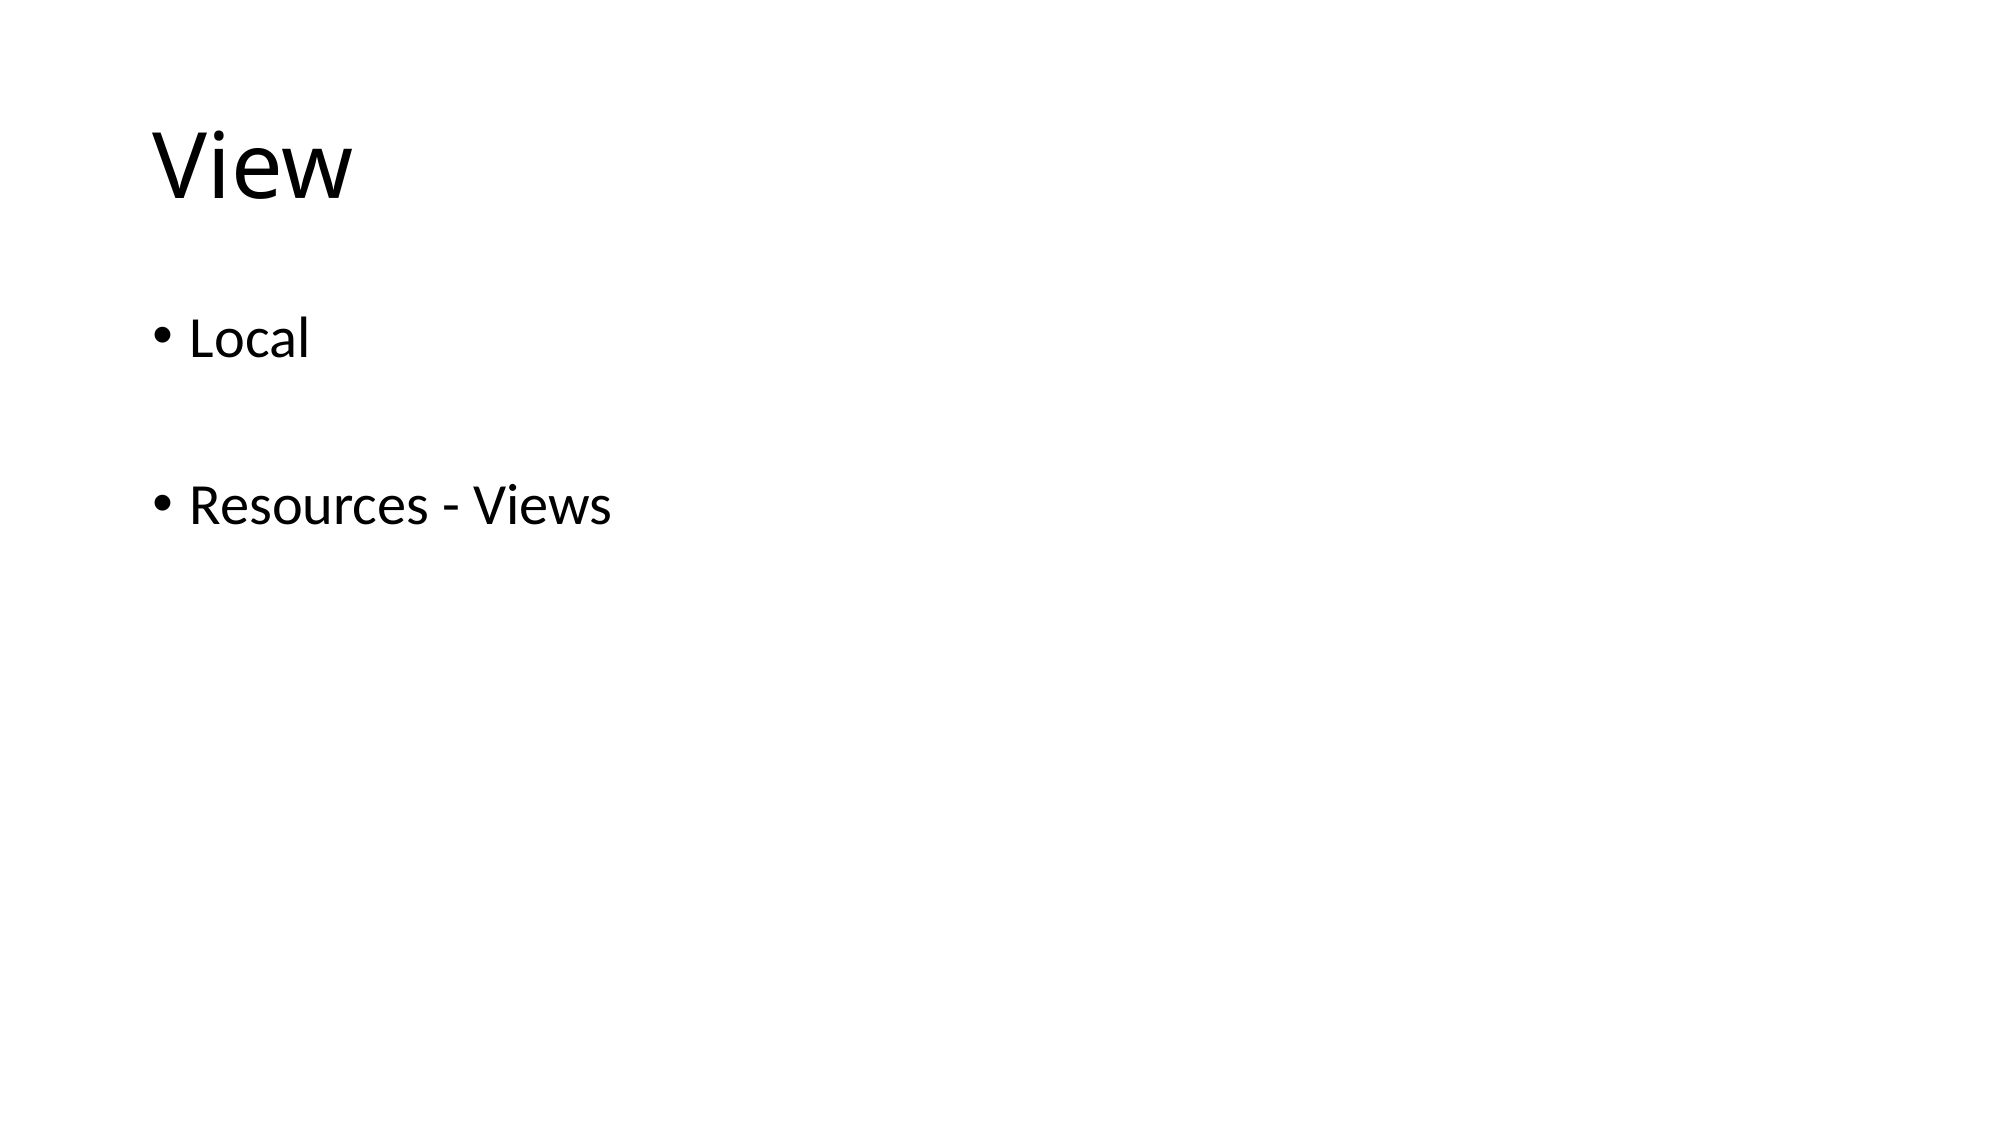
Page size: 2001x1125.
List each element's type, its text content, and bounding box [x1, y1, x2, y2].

title View [137, 59, 1863, 278]
list Local Resources - Views [137, 299, 1863, 1014]
